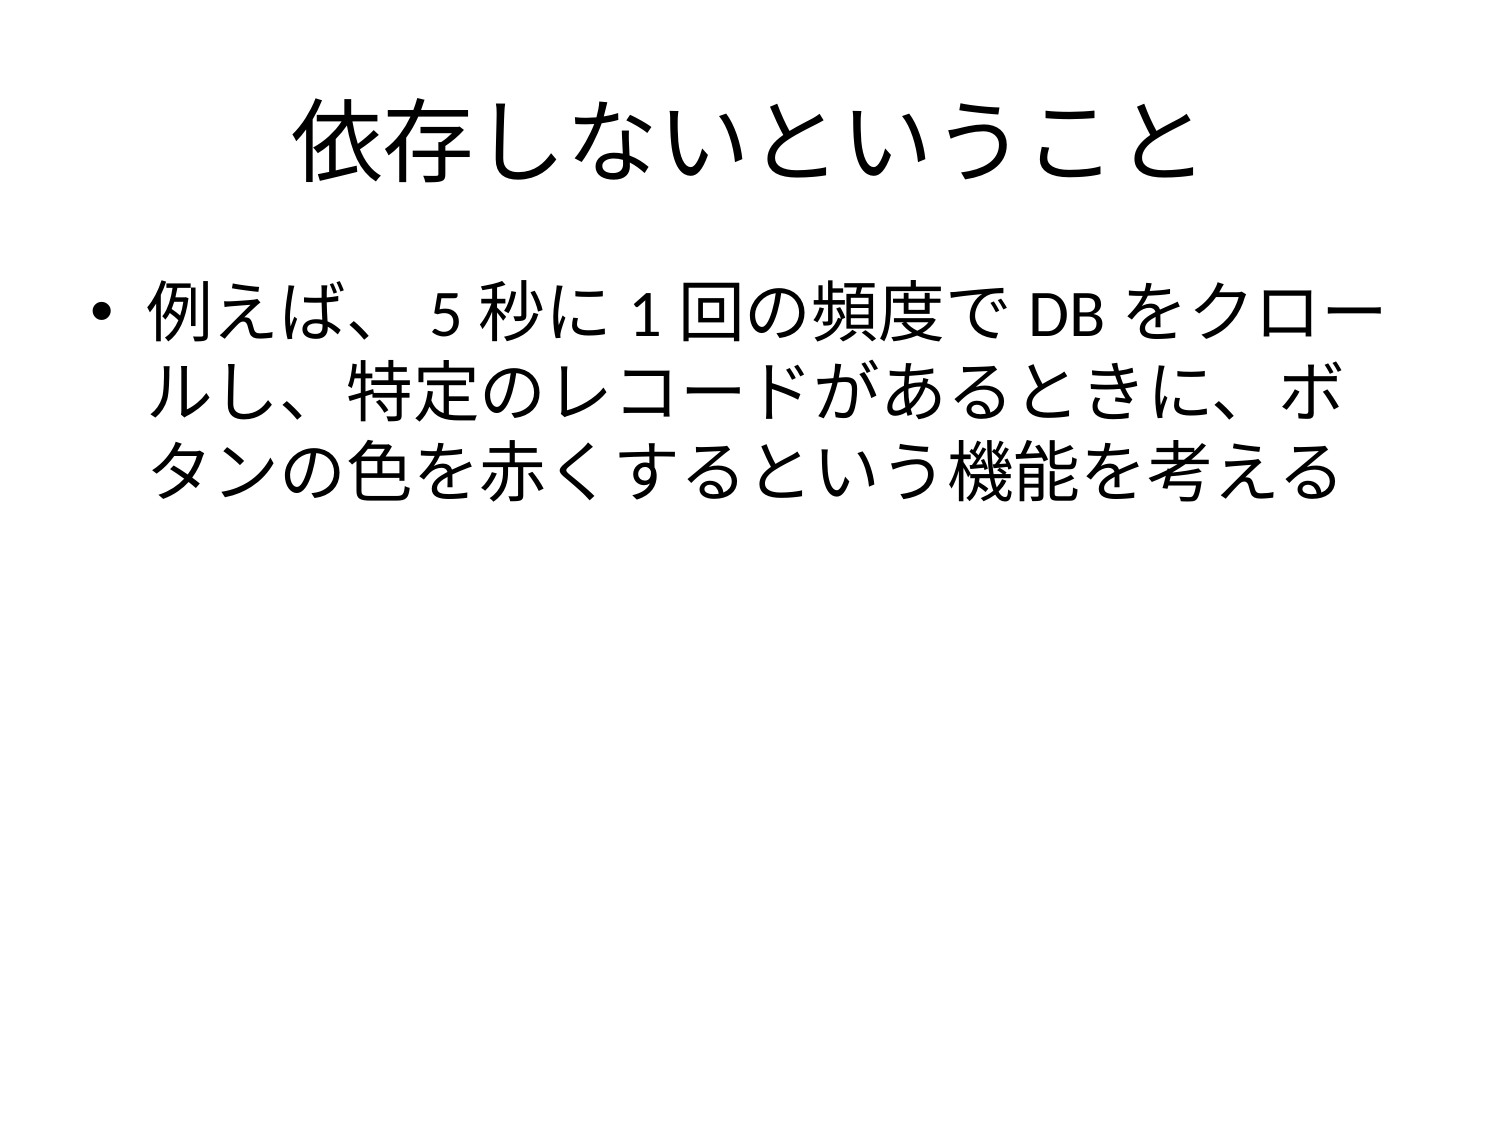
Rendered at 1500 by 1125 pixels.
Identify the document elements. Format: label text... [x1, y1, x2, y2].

title 依存しないということ [75, 45, 1425, 233]
list 例えば、5秒に1回の頻度でDBをクロールし、特定のレコードがあるときに、ボタンの色を赤くするという機能を考える [75, 262, 1425, 575]
